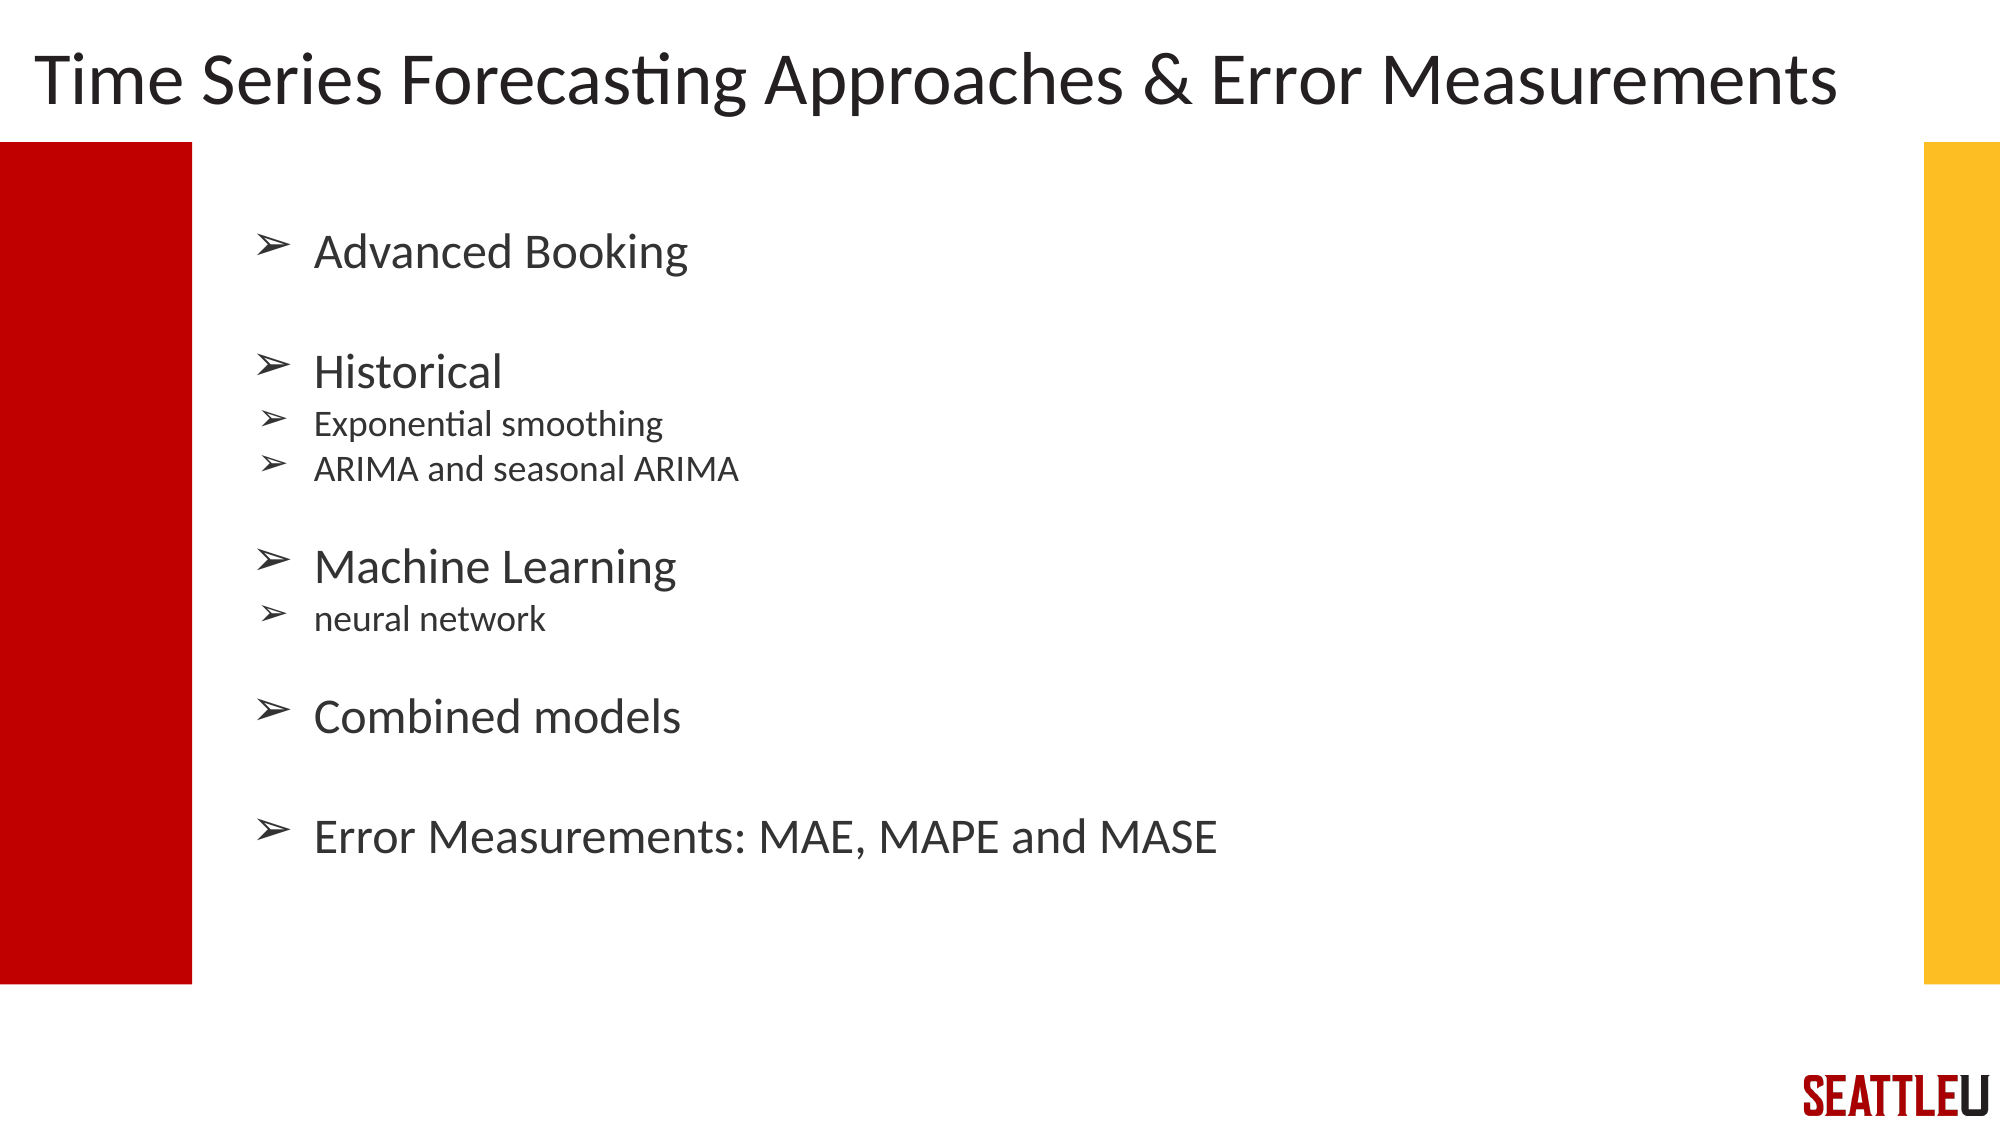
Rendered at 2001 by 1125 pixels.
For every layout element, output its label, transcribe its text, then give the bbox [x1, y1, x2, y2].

text_box [1924, 142, 2000, 985]
text_box Advanced Booking Historical Exponential smoothing ARIMA and seasonal ARIMA Machine Learning neural network Combined models Error Measurements: MAE, MAPE and MASE [223, 210, 1751, 918]
picture [1793, 1066, 2000, 1125]
text_box Time Series Forecasting Approaches & Error Measurements [19, 21, 2000, 128]
text_box [0, 142, 193, 985]
